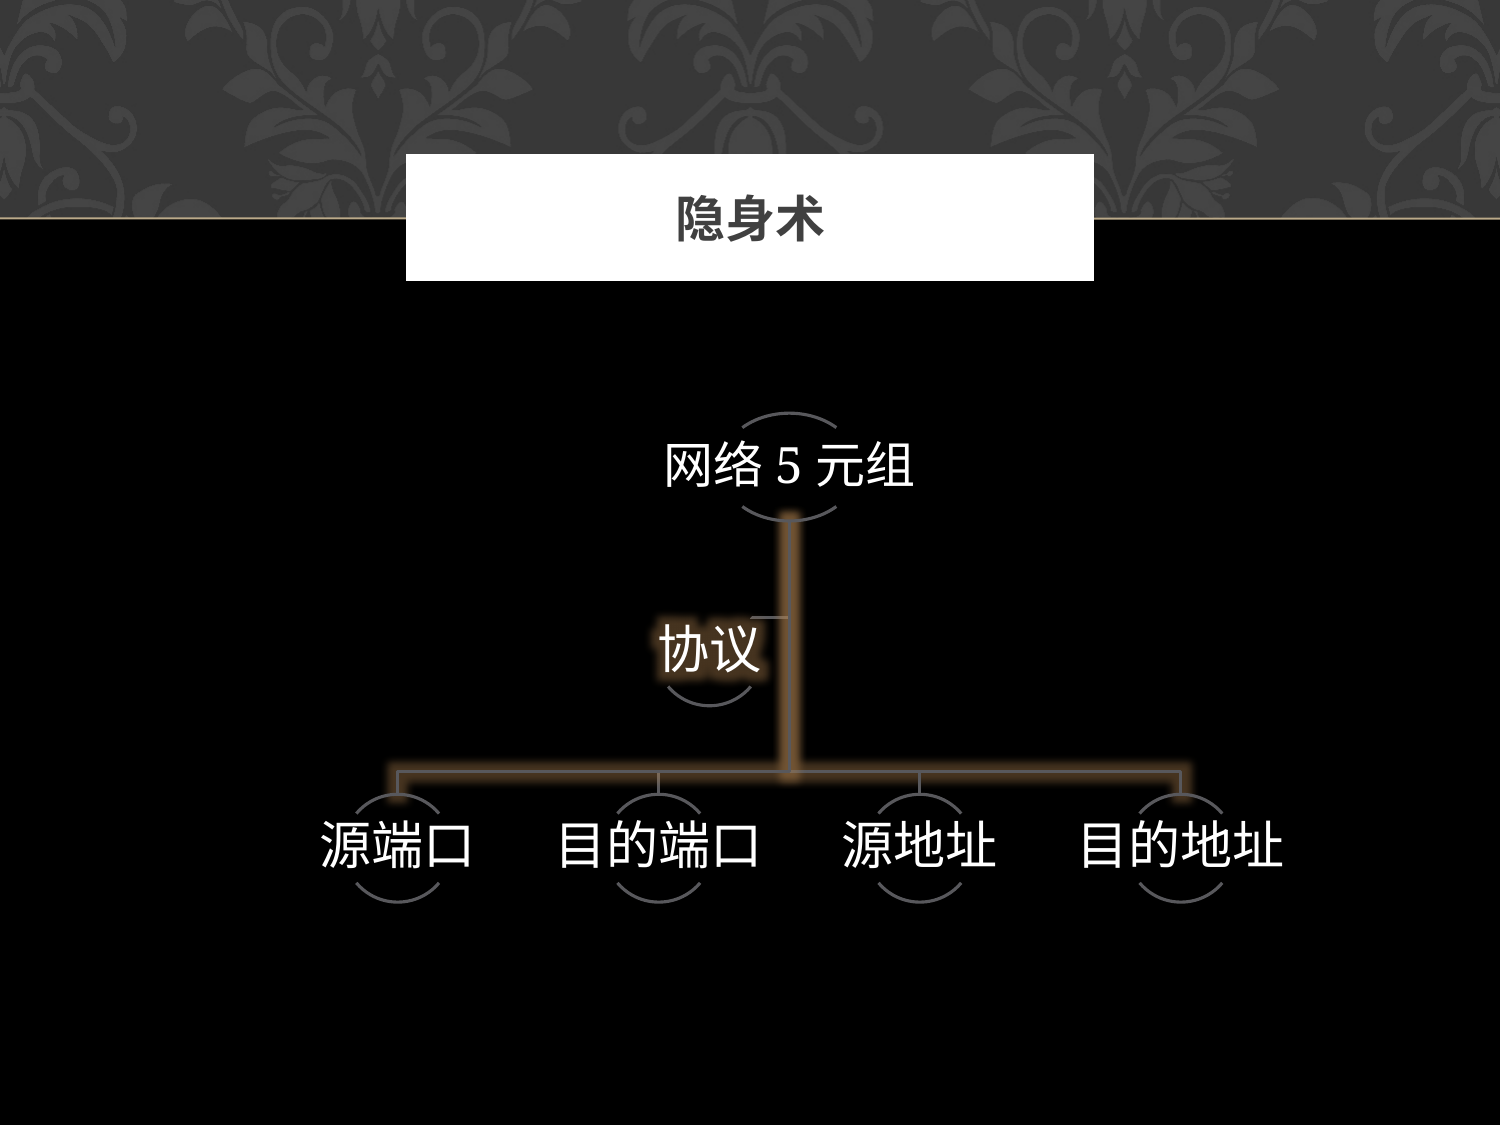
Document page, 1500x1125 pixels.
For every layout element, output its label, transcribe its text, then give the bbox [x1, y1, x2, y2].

title 隐身术 [406, 154, 1094, 281]
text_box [289, 361, 1290, 1029]
